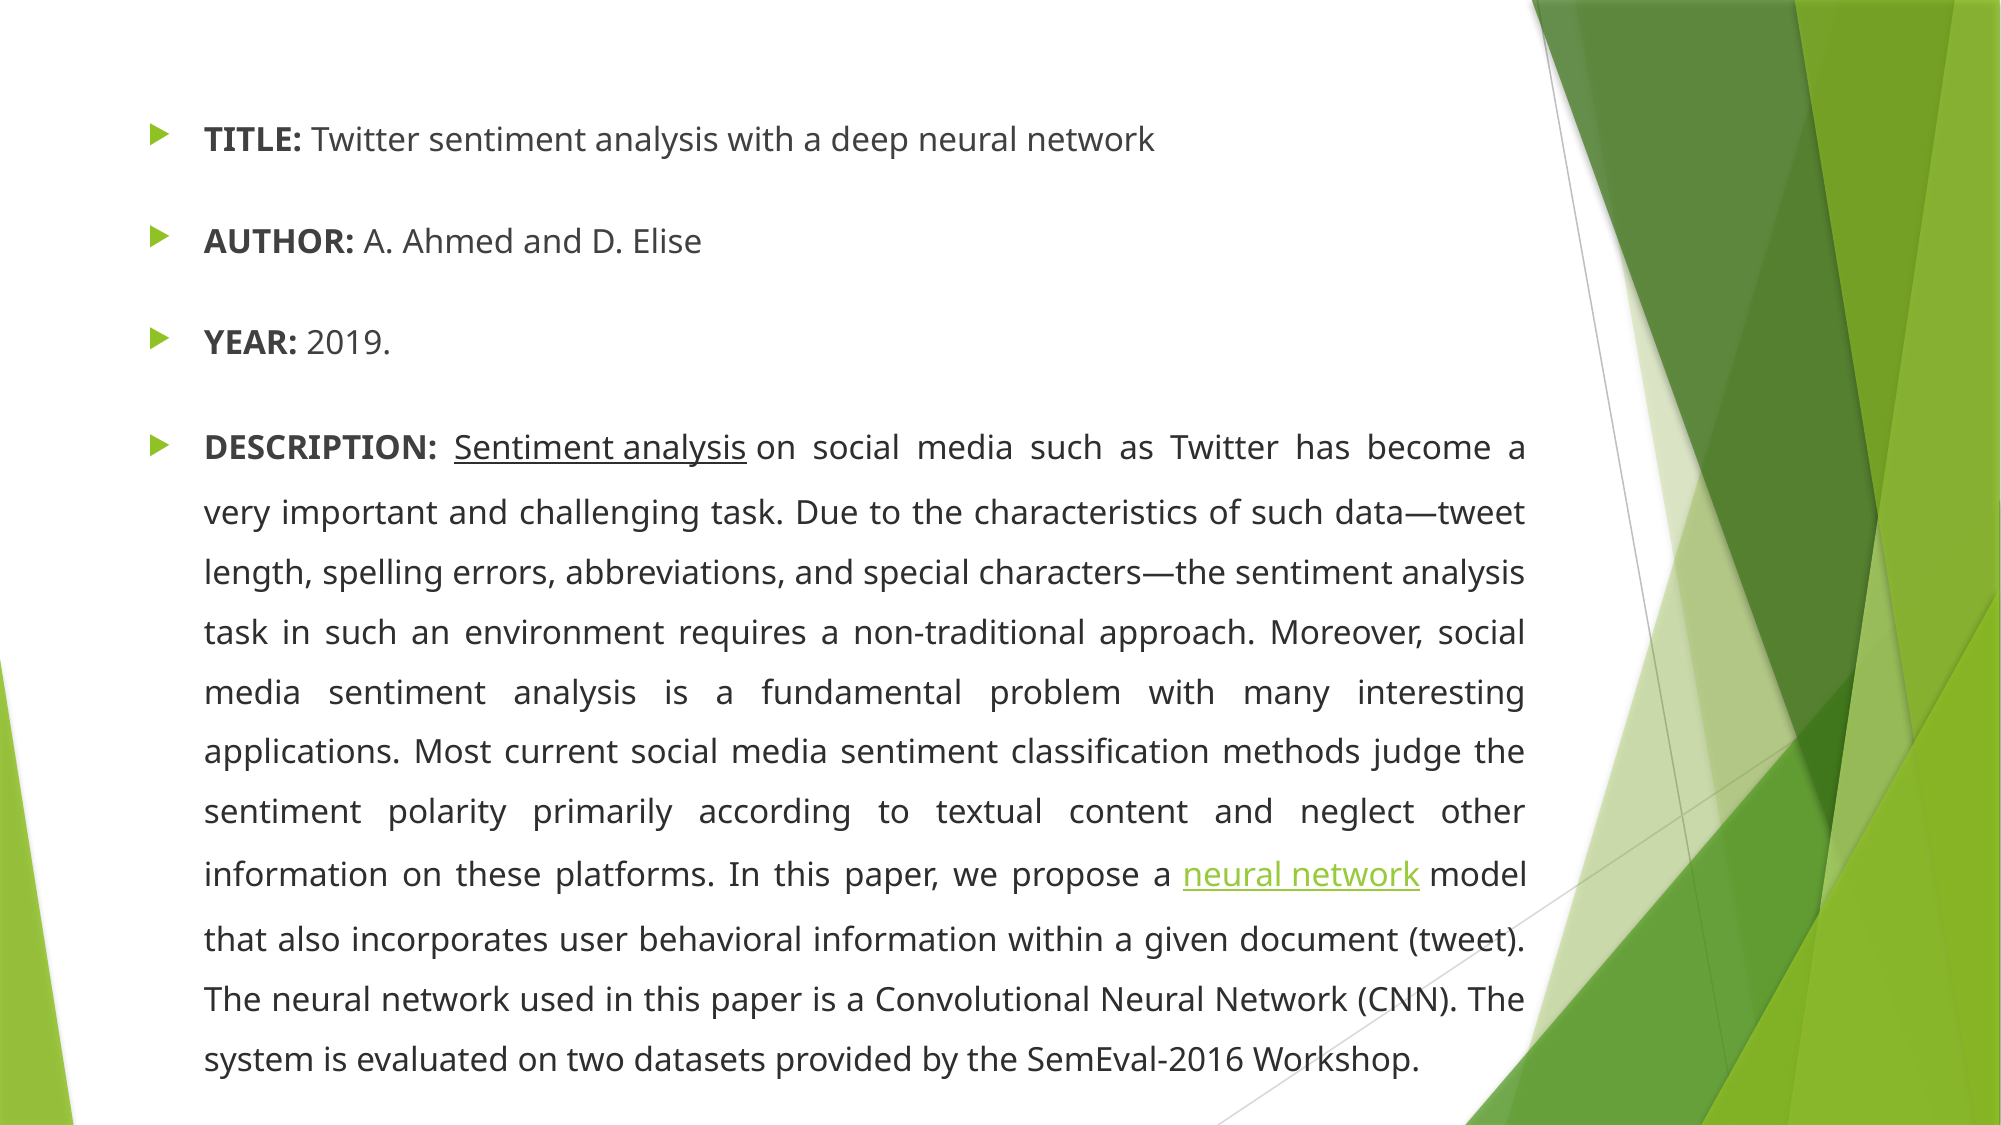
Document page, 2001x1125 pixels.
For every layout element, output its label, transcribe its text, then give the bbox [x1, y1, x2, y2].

list TITLE: Twitter sentiment analysis with a deep neural network AUTHOR: A. Ahmed and D. Elise YEAR: 2019. DESCRIPTION: Sentiment analysis on social media such as Twitter has become a very important and challenging task. Due to the characteristics of such data—tweet length, spelling errors, abbreviations, and special characters—the sentiment analysis task in such an environment requires a non-traditional approach. Moreover, social media sentiment analysis is a fundamental problem with many interesting applications. Most current social media sentiment classification methods judge the sentiment polarity primarily according to textual content and neglect other information on these platforms. In this paper, we propose a neural network model that also incorporates user behavioral information within a given document (tweet). The neural network used in this paper is a Convolutional Neural Network (CNN). The system is evaluated on two datasets provided by the SemEval-2016 Workshop. [132, 91, 1543, 1009]
